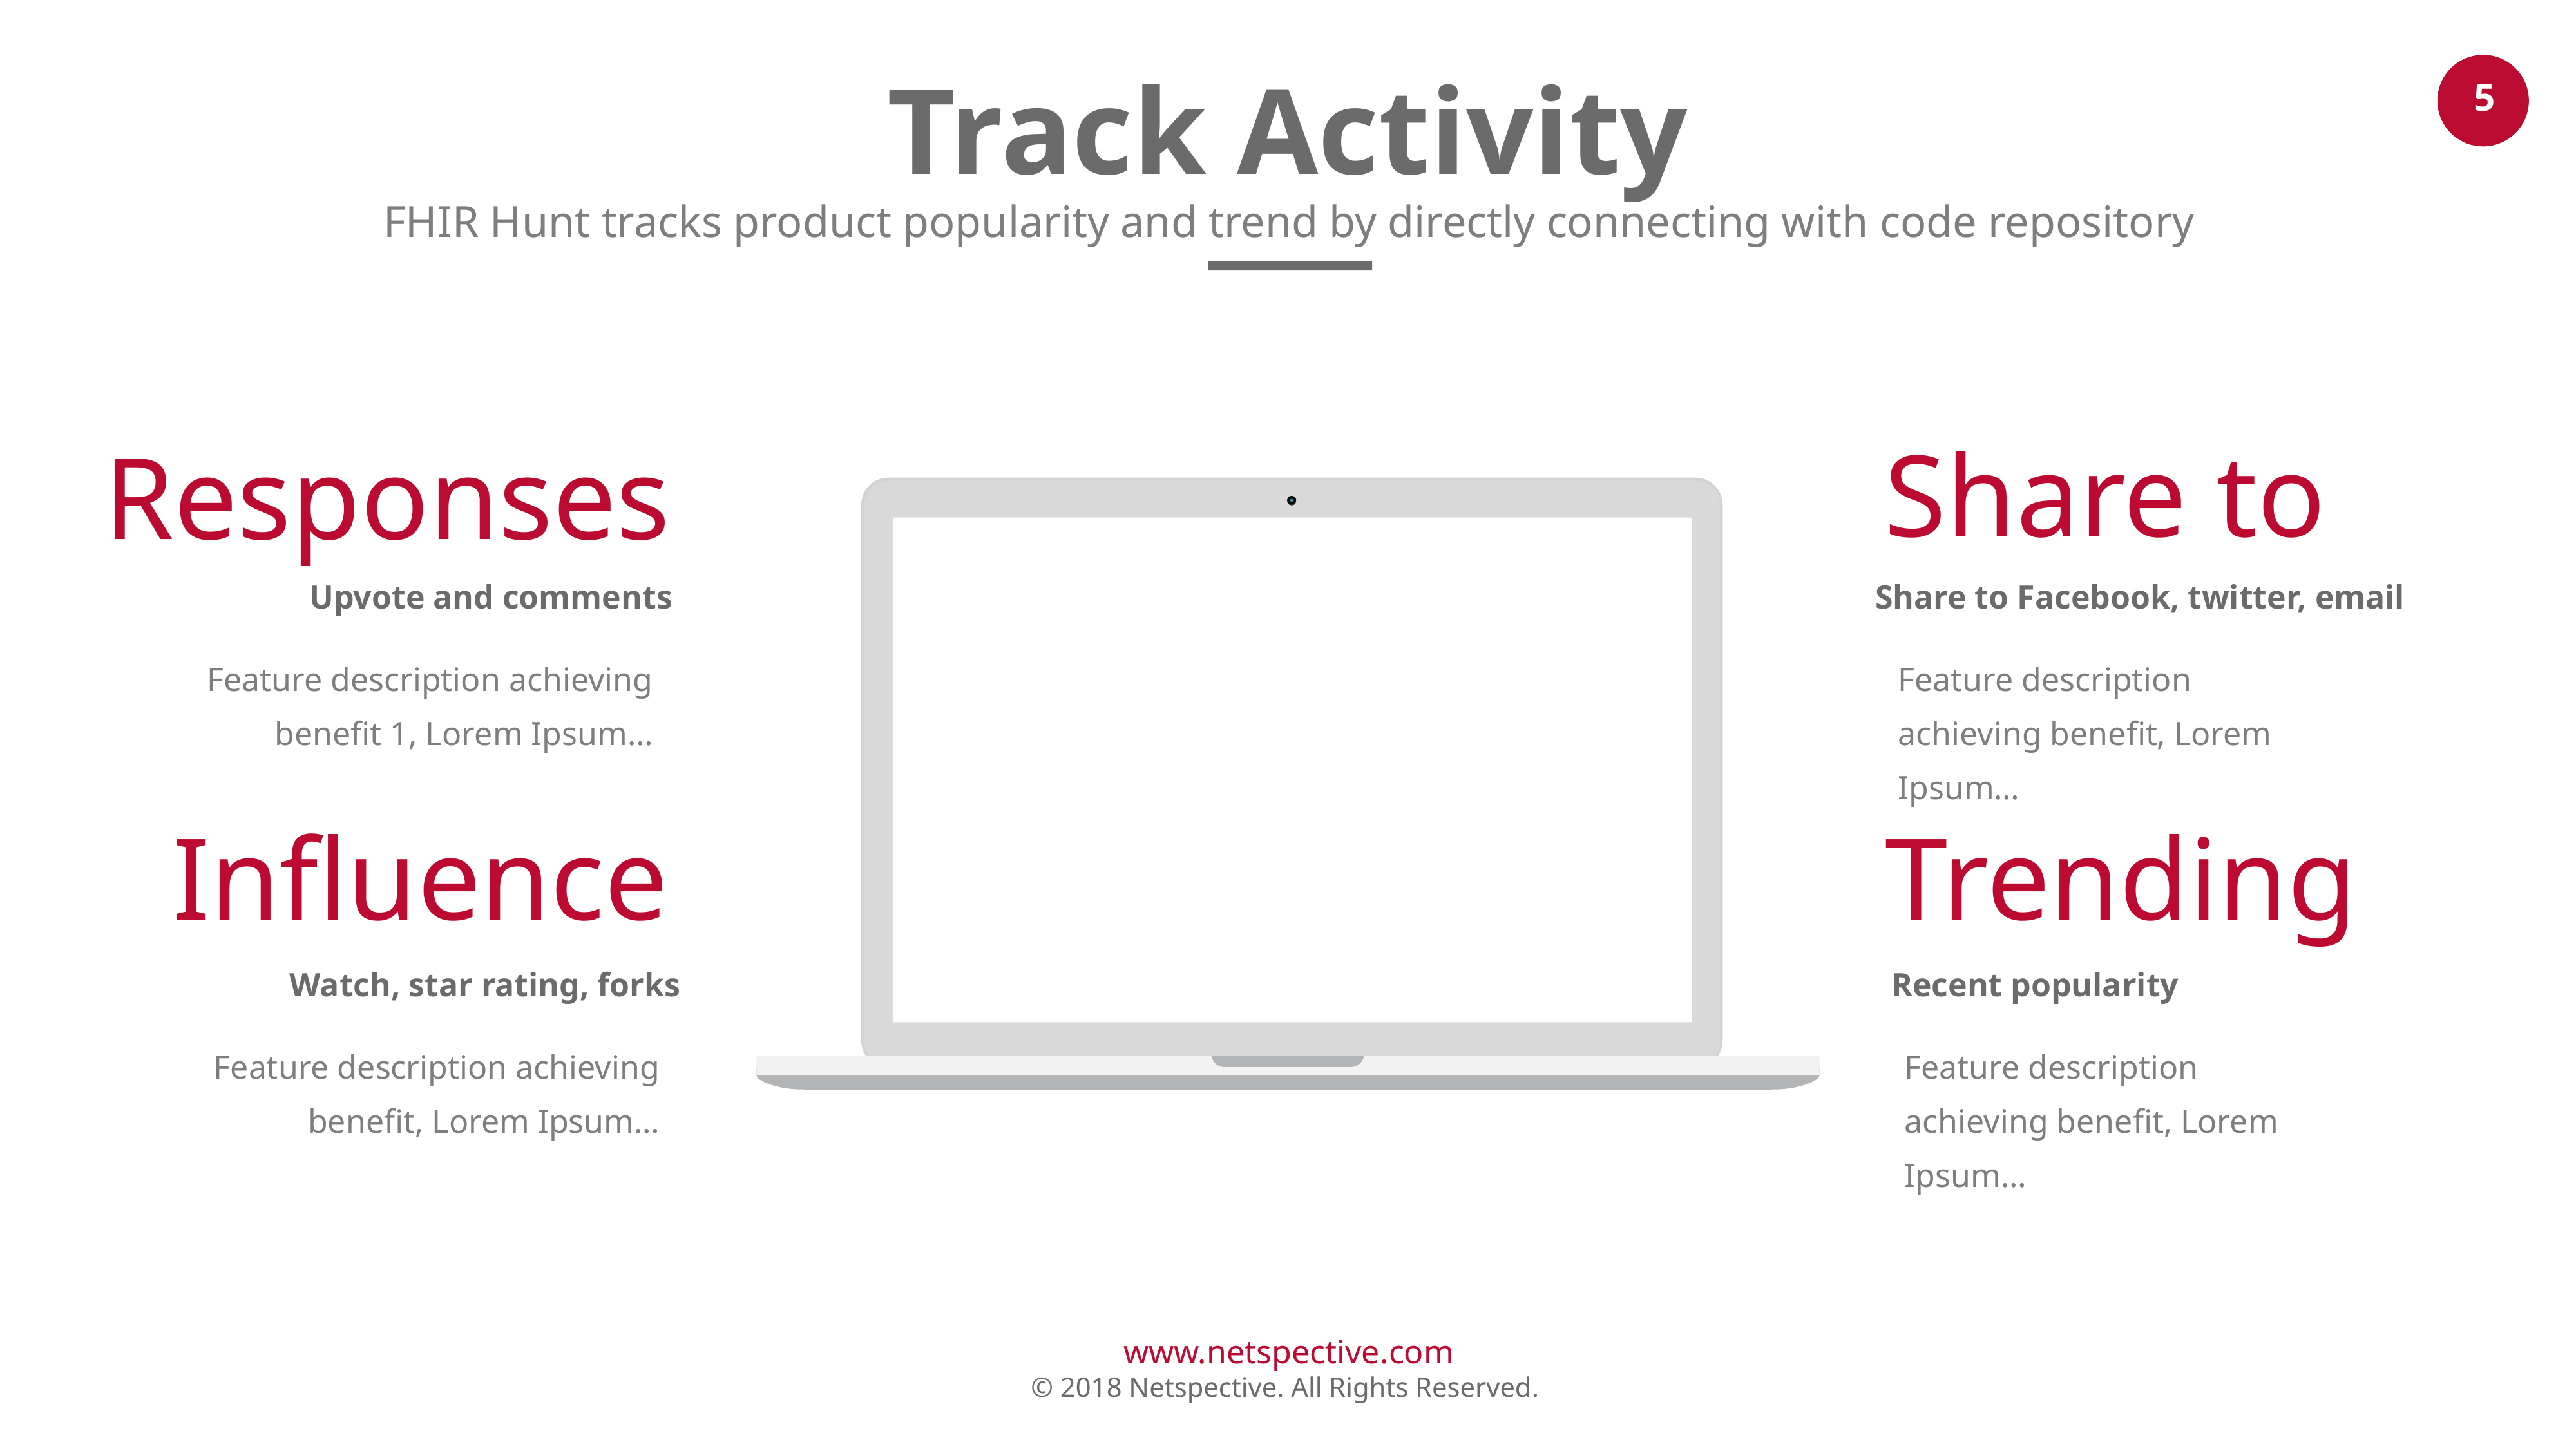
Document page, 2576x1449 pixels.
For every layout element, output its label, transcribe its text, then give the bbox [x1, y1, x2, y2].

text_box Feature description achieving benefit, Lorem Ipsum… [1875, 632, 2347, 818]
text_box Feature description achieving benefit, Lorem Ipsum… [162, 1019, 683, 1151]
text_box [756, 1056, 1820, 1076]
text_box Watch, star rating, forks [280, 960, 691, 1008]
text_box Share to [1875, 419, 2336, 564]
text_box Feature description achieving benefit, Lorem Ipsum… [1882, 1019, 2354, 1206]
text_box Upvote and comments [300, 572, 682, 620]
text_box Feature description achieving benefit 1, Lorem Ipsum… [156, 632, 676, 764]
text_box Responses [94, 421, 680, 567]
text_box Trending [1876, 802, 2367, 947]
text_box [1287, 495, 1297, 505]
text_box [1284, 1076, 1820, 1090]
text_box [1208, 261, 1373, 271]
text_box Recent popularity [1882, 960, 2189, 1008]
text_box [861, 477, 1723, 1056]
text_box Share to Facebook, twitter, email [1865, 572, 2415, 620]
text_box [756, 1076, 1284, 1090]
text_box Track Activity [877, 51, 1698, 173]
text_box [1288, 497, 1295, 504]
text_box Influence [162, 802, 678, 947]
text_box FHIR Hunt tracks product popularity and trend by directly connecting with code repository [360, 173, 2220, 258]
text_box [1211, 1056, 1364, 1067]
text_box [864, 480, 1721, 1056]
text_box [892, 517, 1692, 1023]
